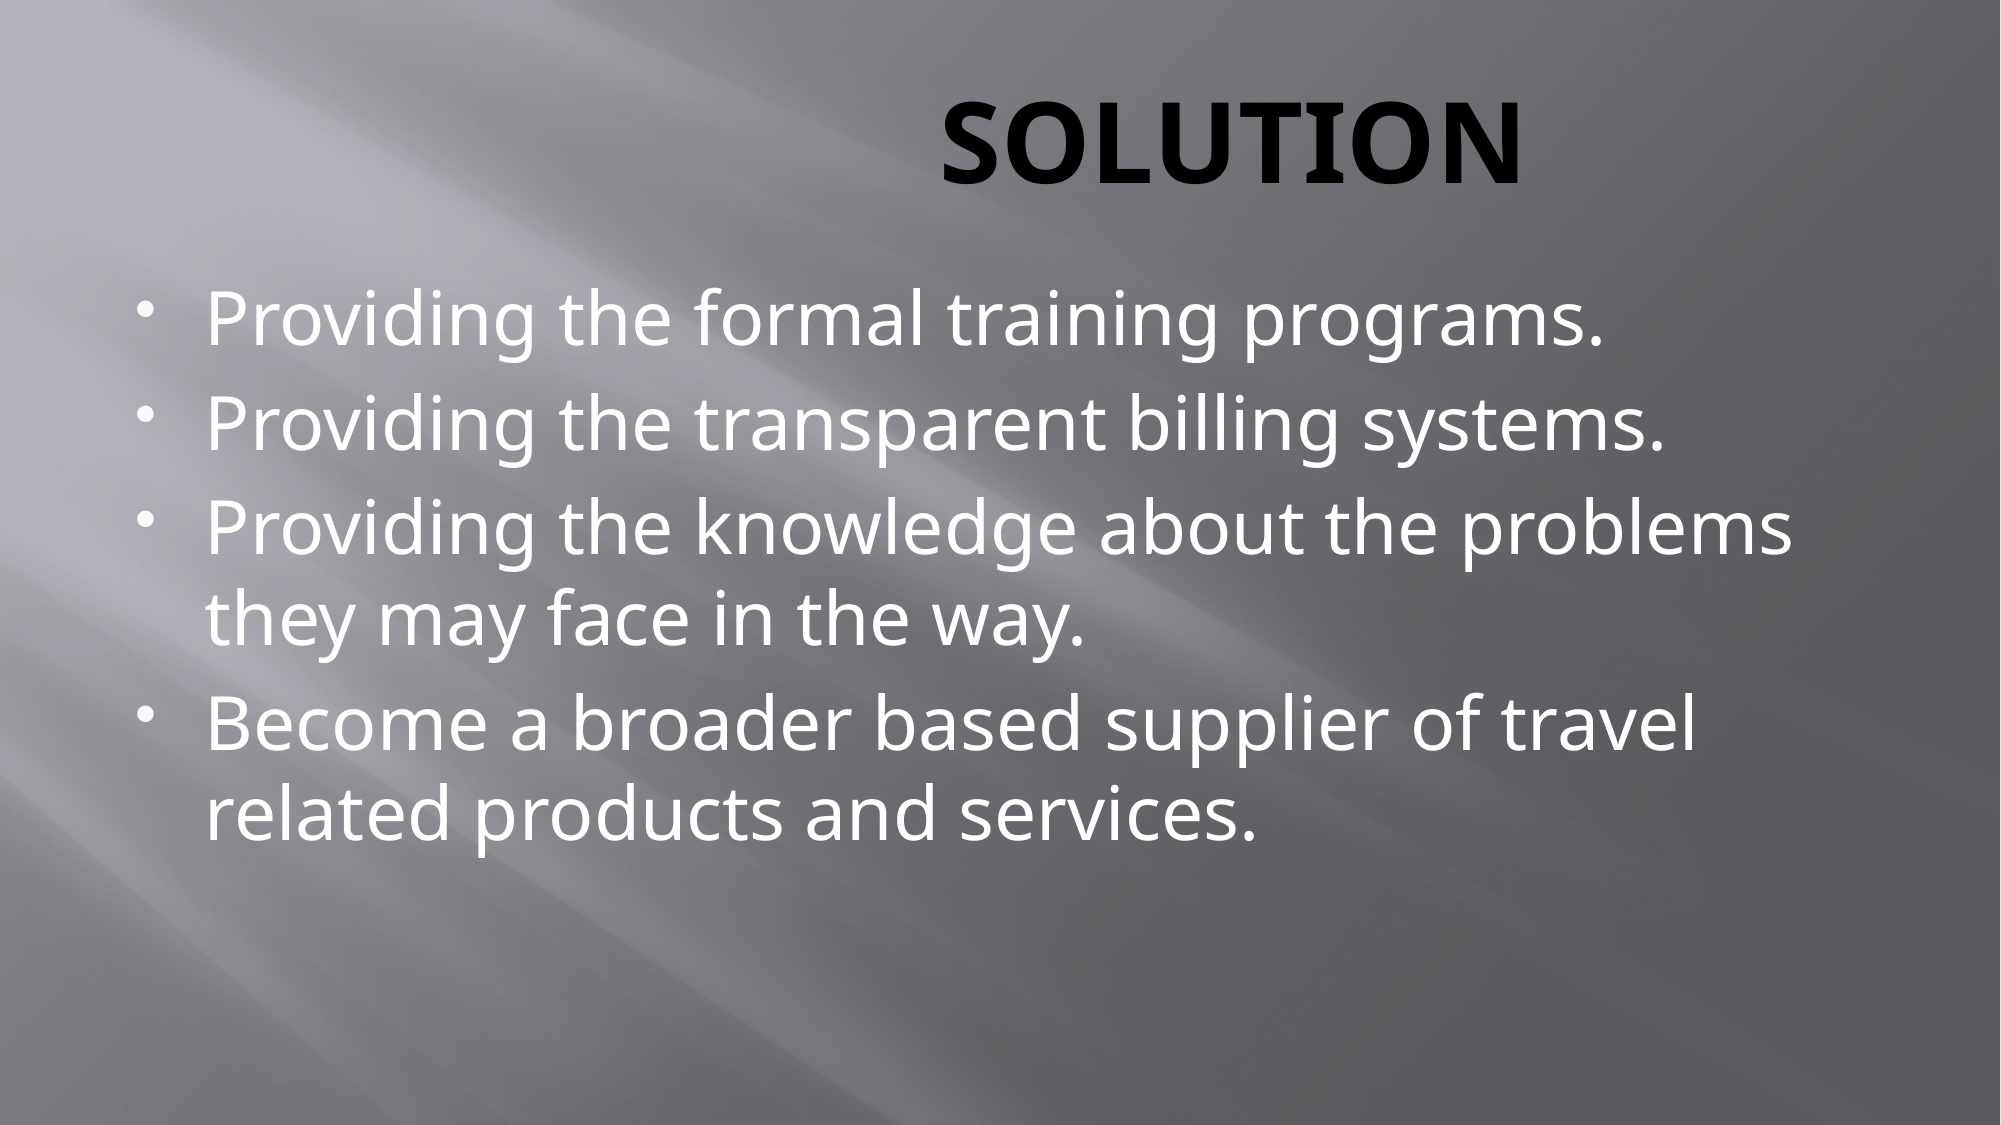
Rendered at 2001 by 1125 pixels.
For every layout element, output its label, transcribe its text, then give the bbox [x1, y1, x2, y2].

list Providing the formal training programs. Providing the transparent billing systems. Providing the knowledge about the problems they may face in the way. Become a broader based supplier of travel related products and services. [99, 262, 1900, 1035]
title SOLUTION [99, 45, 1900, 233]
